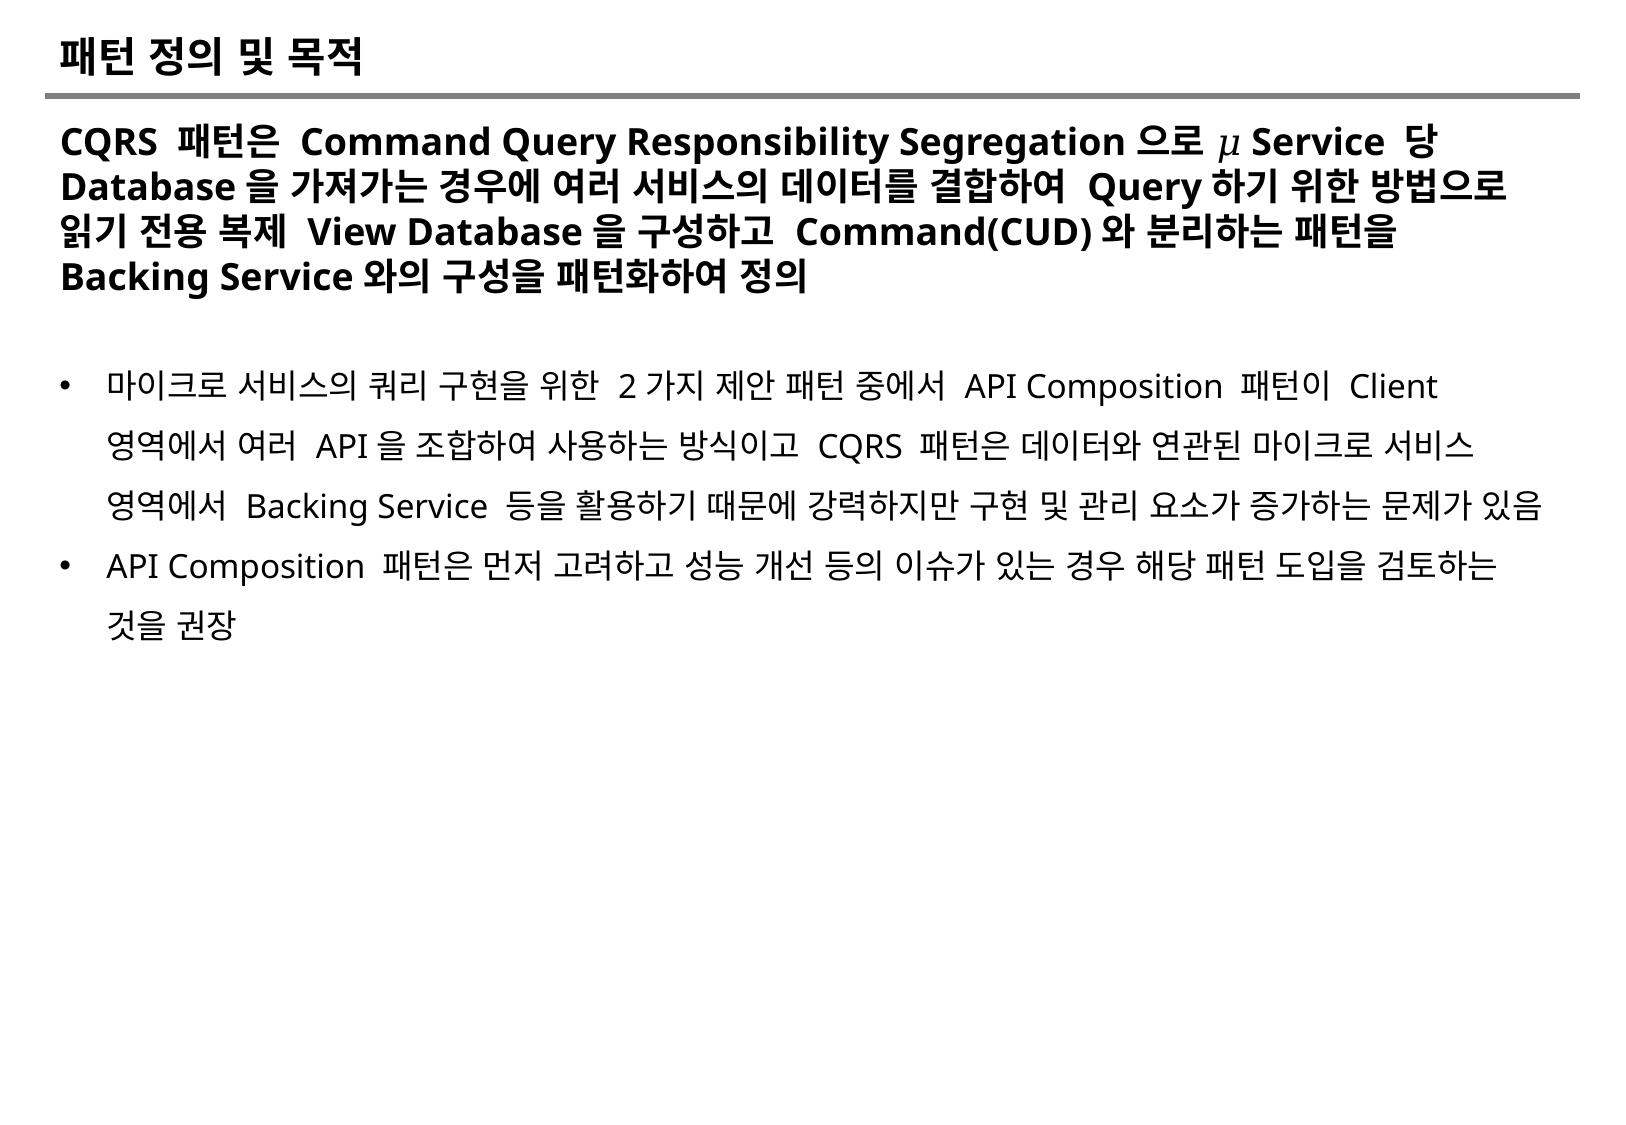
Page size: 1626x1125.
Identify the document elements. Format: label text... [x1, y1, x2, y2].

list CQRS 패턴은 Command Query Responsibility Segregation으로 𝜇Service 당 Database을 가져가는 경우에 여러 서비스의 데이터를 결합하여 Query하기 위한 방법으로 읽기 전용 복제 View Database을 구성하고 Command(CUD)와 분리하는 패턴을 Backing Service와의 구성을 패턴화하여 정의 [44, 110, 1581, 169]
title 패턴 정의 및 목적 [44, 22, 1581, 89]
text_box 마이크로 서비스의 쿼리 구현을 위한 2가지 제안 패턴 중에서 API Composition 패턴이 Client 영역에서 여러 API을 조합하여 사용하는 방식이고 CQRS 패턴은 데이터와 연관된 마이크로 서비스 영역에서 Backing Service 등을 활용하기 때문에 강력하지만 구현 및 관리 요소가 증가하는 문제가 있음 API Composition 패턴은 먼저 고려하고 성능 개선 등의 이슈가 있는 경우 해당 패턴 도입을 검토하는 것을 권장 [44, 338, 1581, 713]
